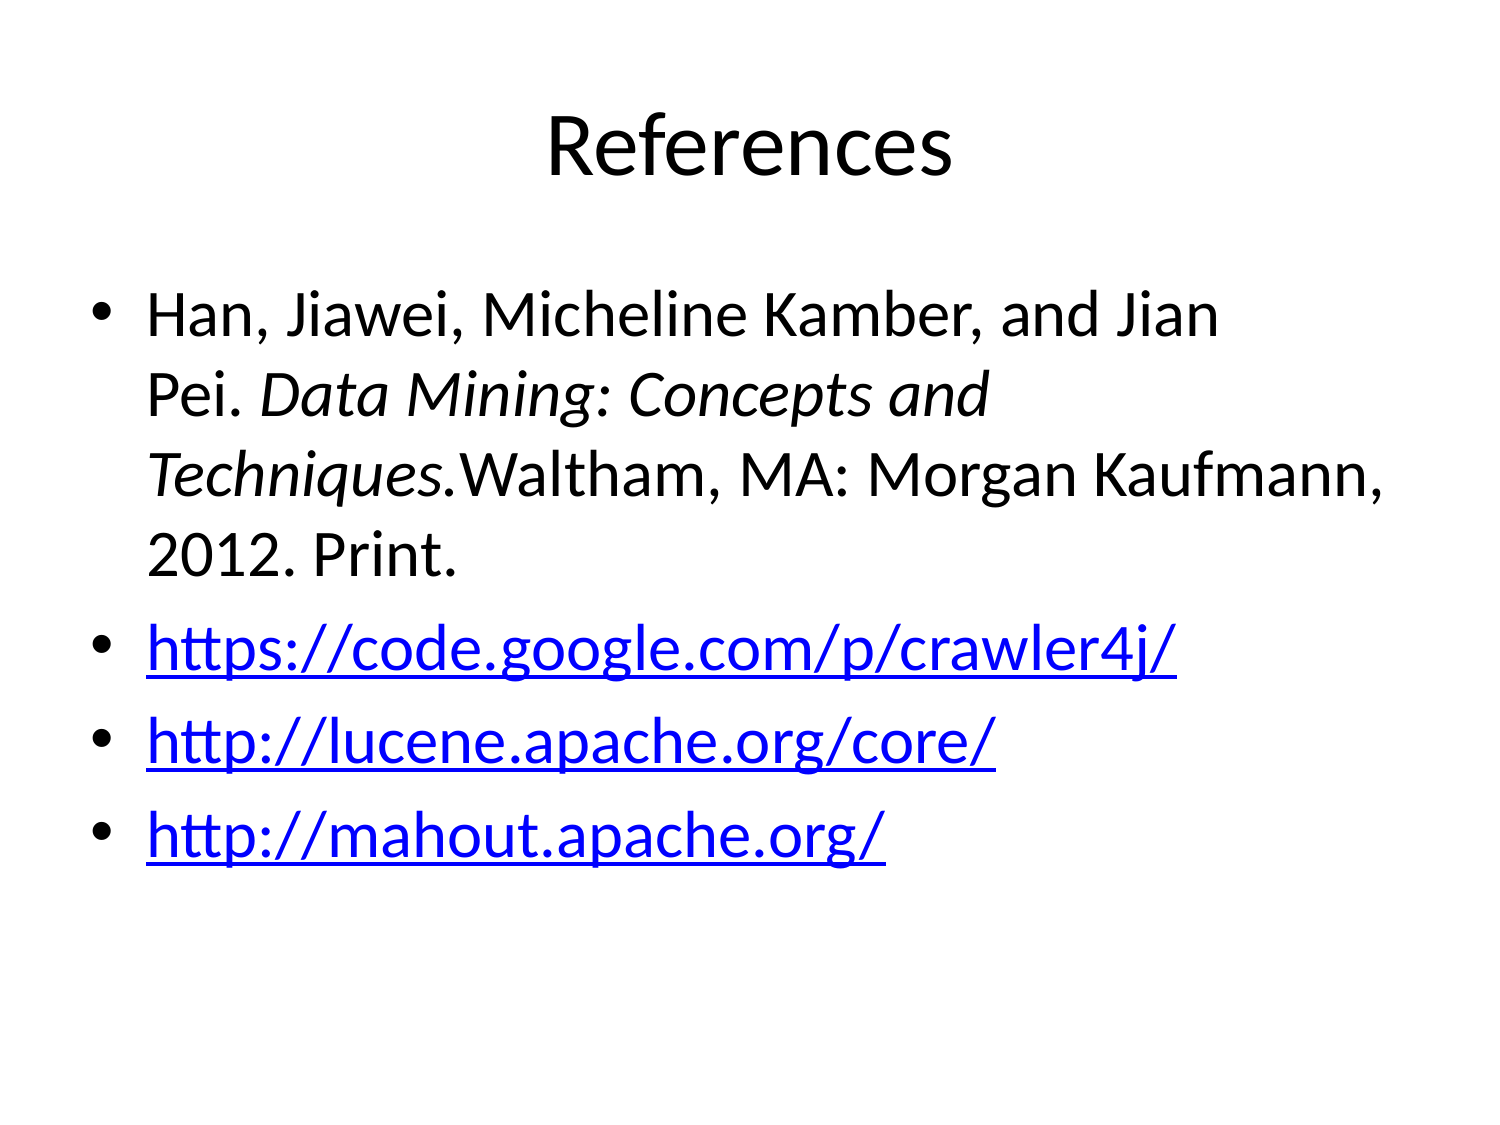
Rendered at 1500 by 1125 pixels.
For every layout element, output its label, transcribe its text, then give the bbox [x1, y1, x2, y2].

title References [75, 45, 1425, 233]
list Han, Jiawei, Micheline Kamber, and Jian Pei. Data Mining: Concepts and Techniques.Waltham, MA: Morgan Kaufmann, 2012. Print. https://code.google.com/p/crawler4j/ http://lucene.apache.org/core/ http://mahout.apache.org/ [75, 262, 1425, 1005]
